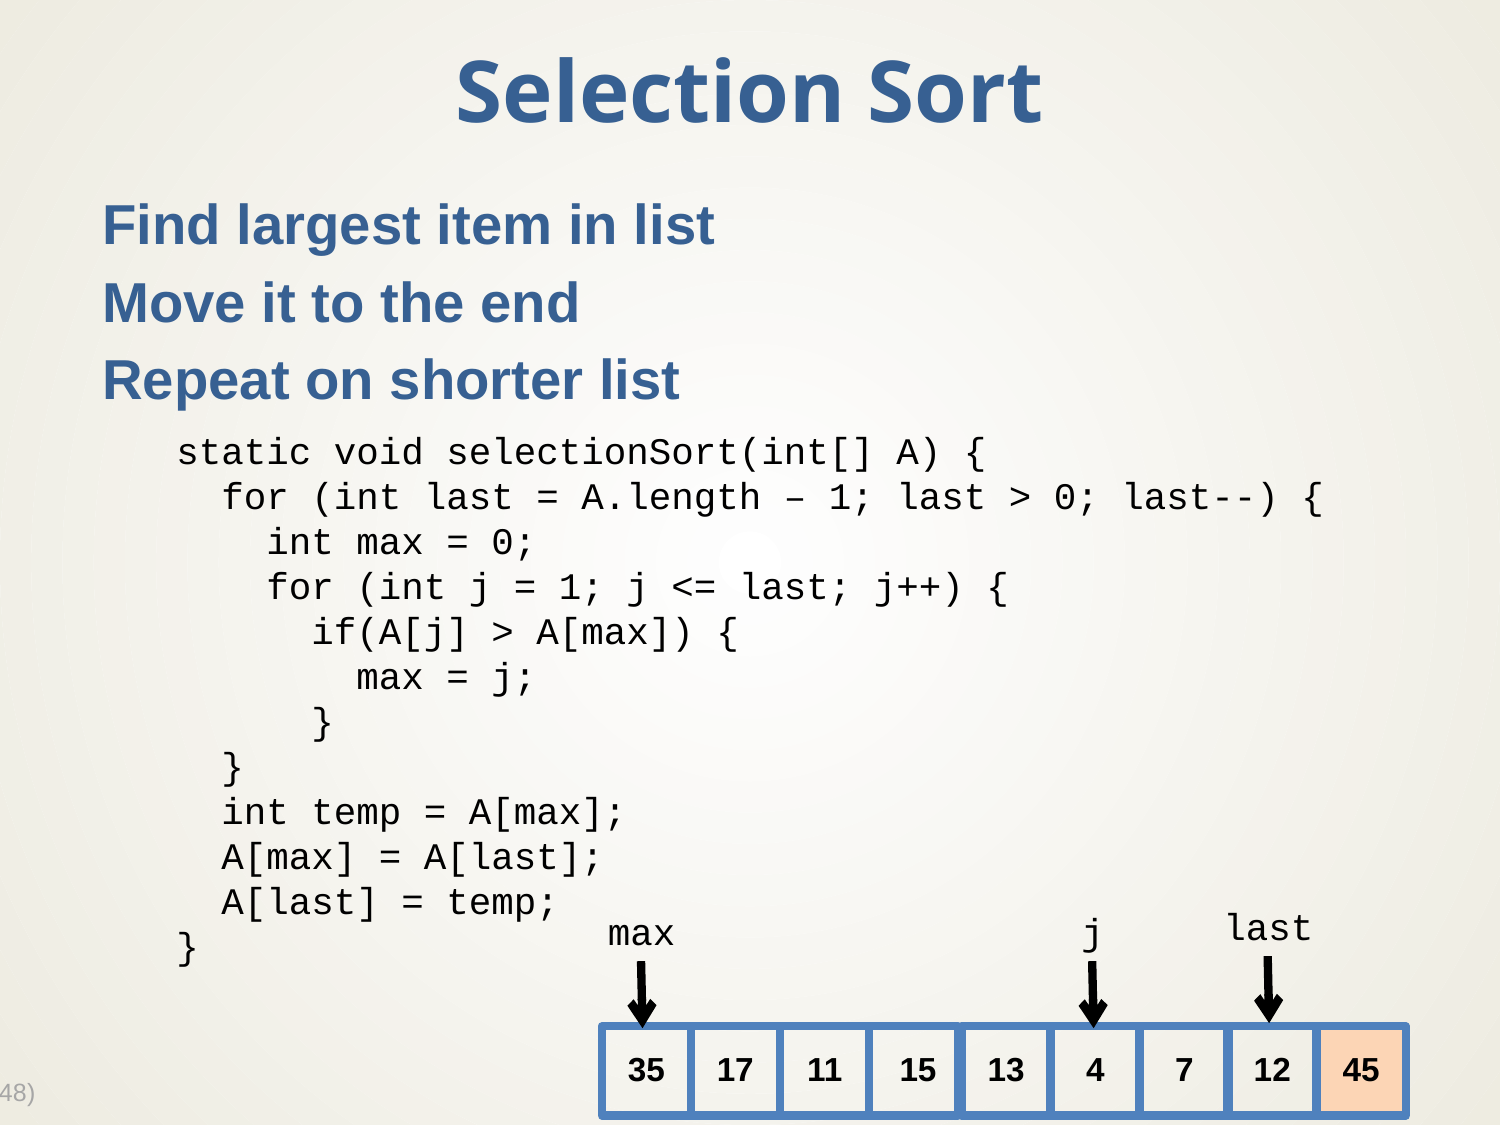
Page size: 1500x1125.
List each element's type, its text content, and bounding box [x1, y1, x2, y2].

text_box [601, 1026, 1407, 1116]
title Selection Sort [0, 24, 1500, 166]
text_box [1207, 895, 1330, 1024]
list Find largest item in list Move it to the end Repeat on shorter list [56, 187, 1444, 1036]
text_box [1066, 900, 1120, 1029]
text_box static void selectionSort(int[] A) { for (int last = A.length – 1; last > 0; last--) { int max = 0; for (int j = 1; j <= last; j++) { if(A[j] > A[max]) { max = j; } } int temp = A[max]; A[max] = A[last]; A[last] = temp; } [161, 420, 1339, 975]
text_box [592, 900, 692, 1029]
